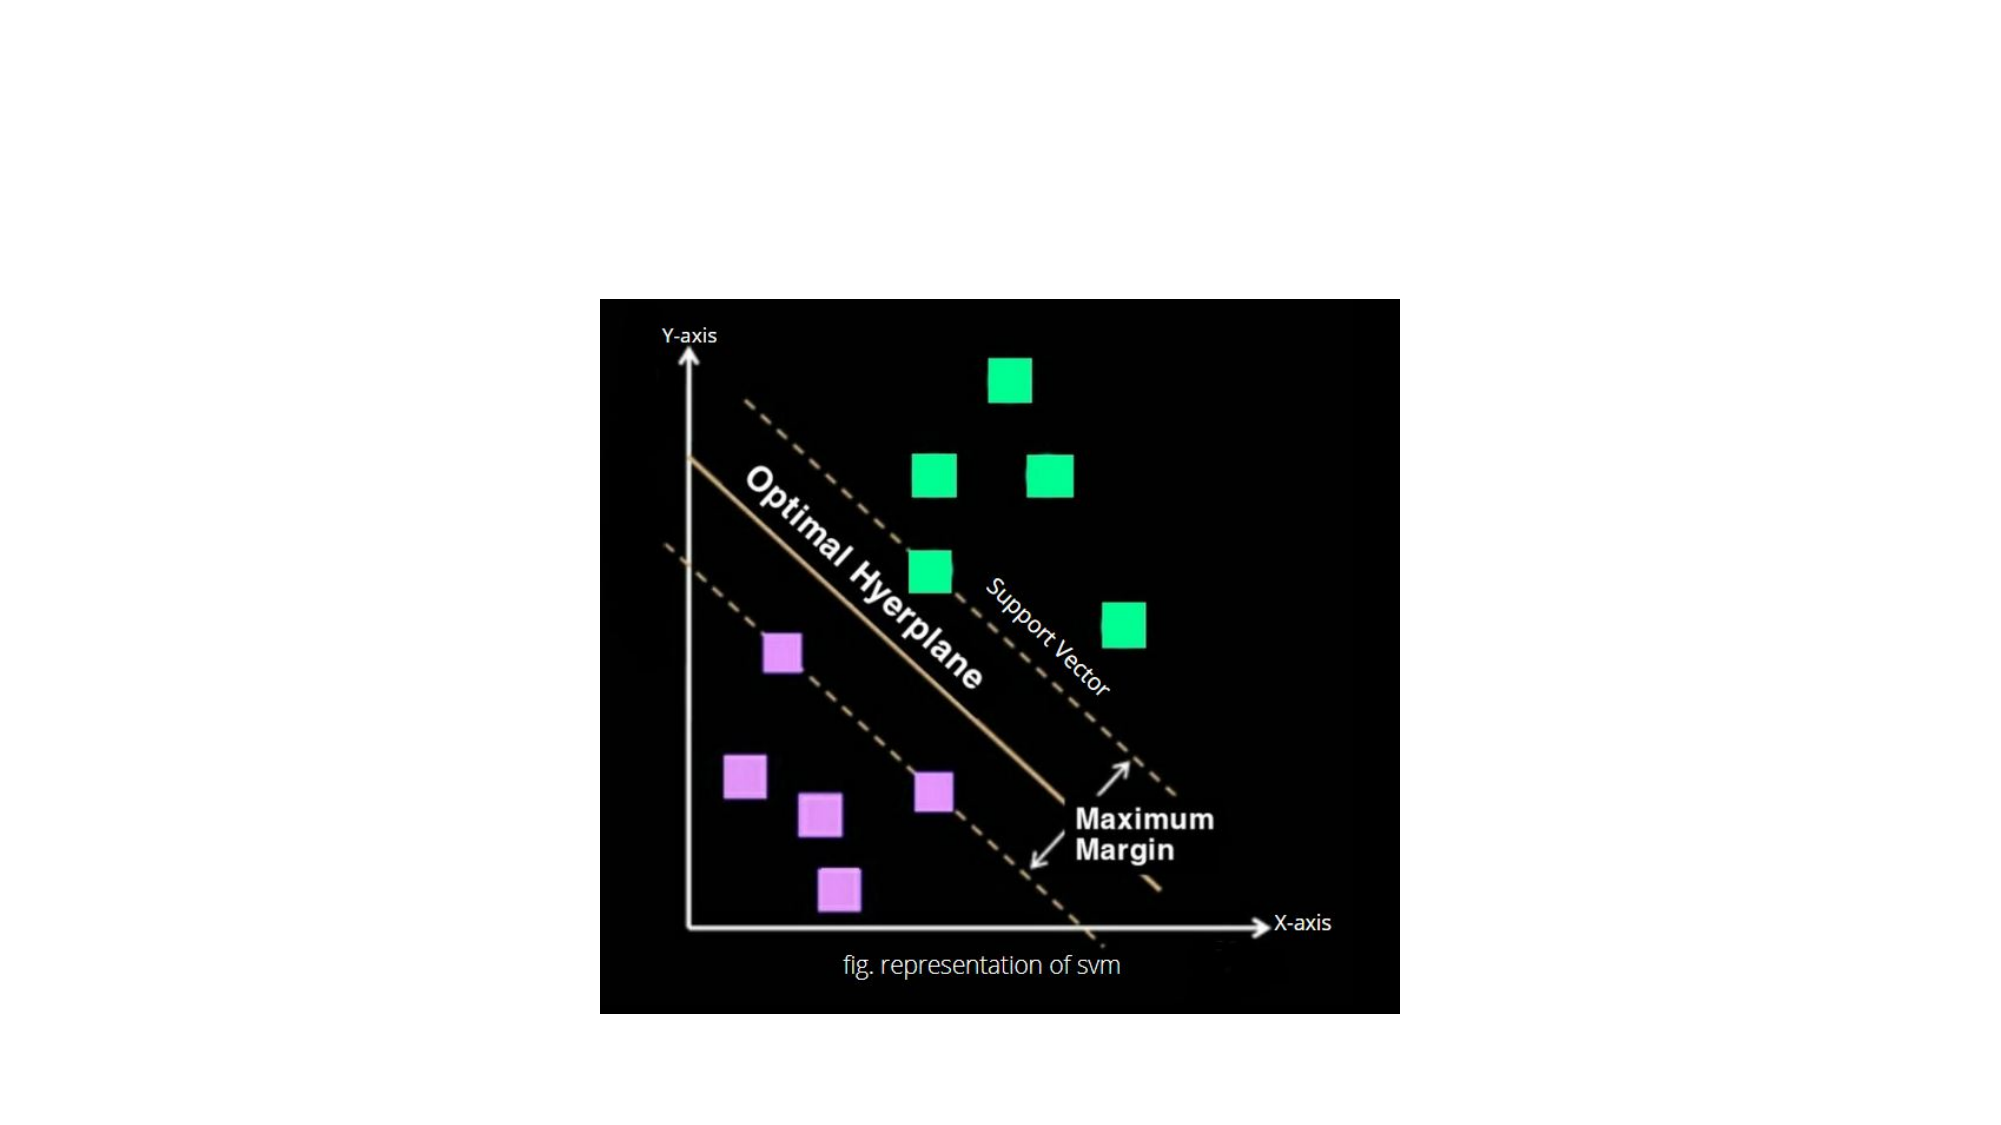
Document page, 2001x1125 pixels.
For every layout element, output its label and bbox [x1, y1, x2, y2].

list [600, 299, 1400, 1014]
